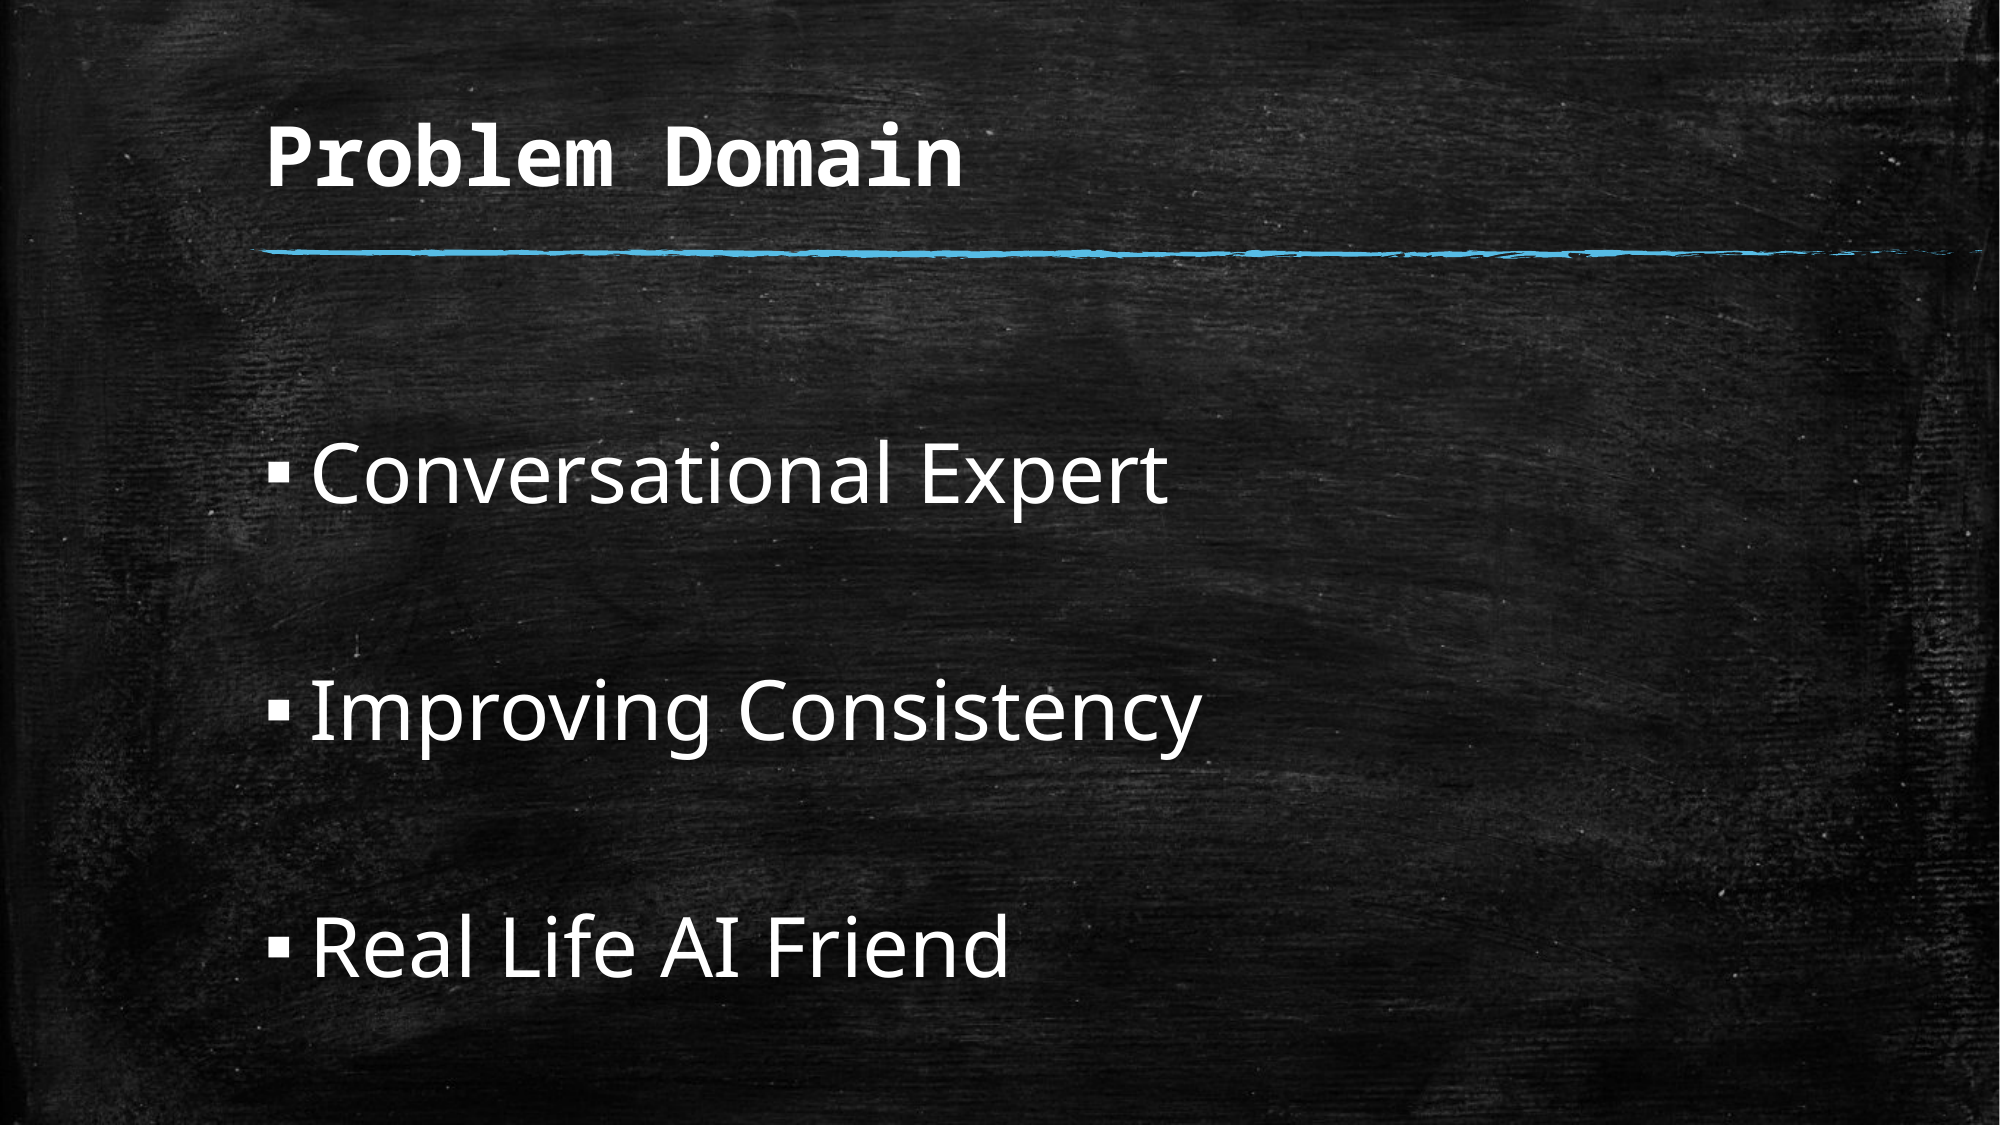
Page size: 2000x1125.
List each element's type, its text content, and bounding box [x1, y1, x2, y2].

title Problem Domain [249, 45, 1750, 213]
list Conversational Expert Improving Consistency Real Life AI Friend [249, 312, 1750, 1013]
